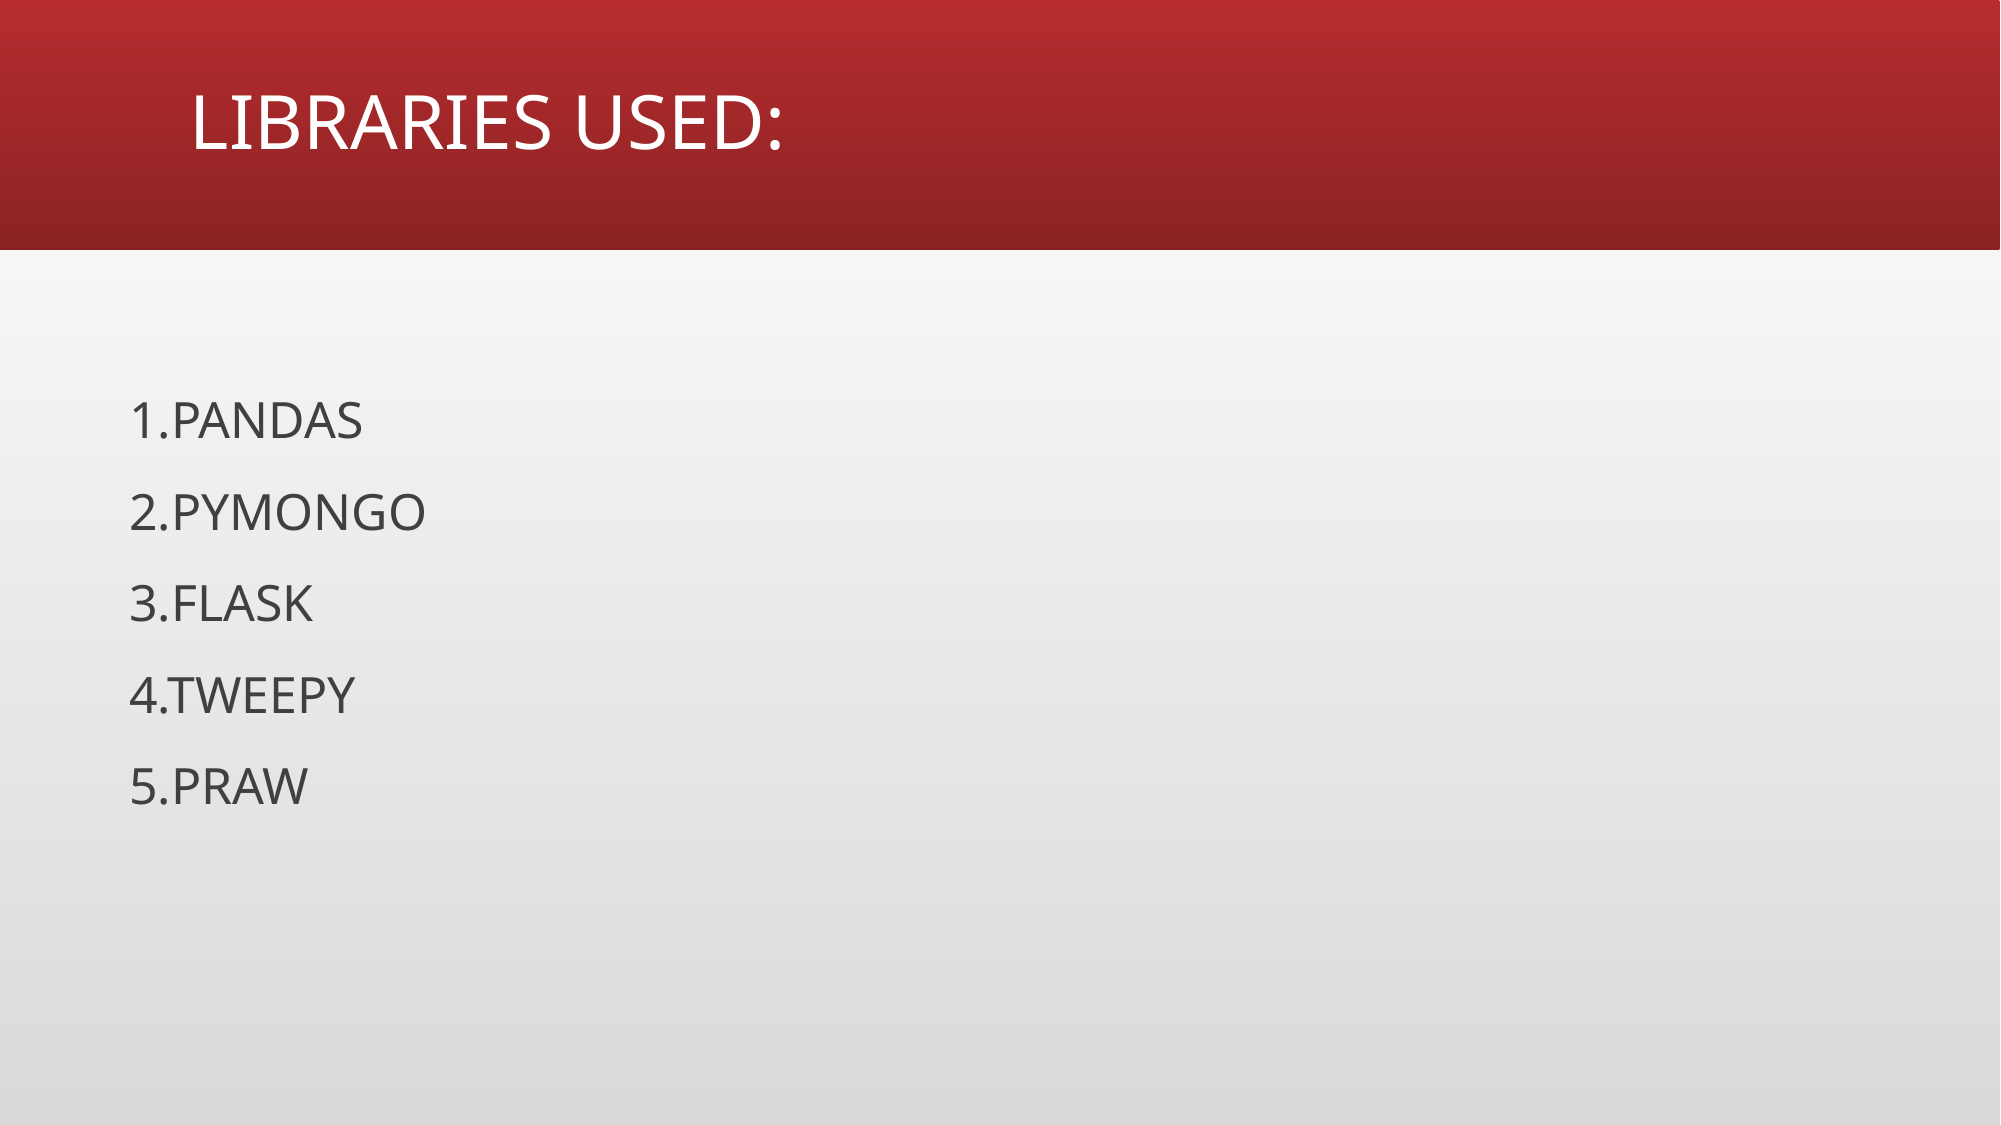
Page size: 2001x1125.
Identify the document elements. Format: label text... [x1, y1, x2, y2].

list 1.PANDAS 2.PYMONGO 3.FLASK 4.TWEEPY 5.PRAW [114, 290, 1910, 1083]
title LIBRARIES USED: [174, 16, 1825, 234]
